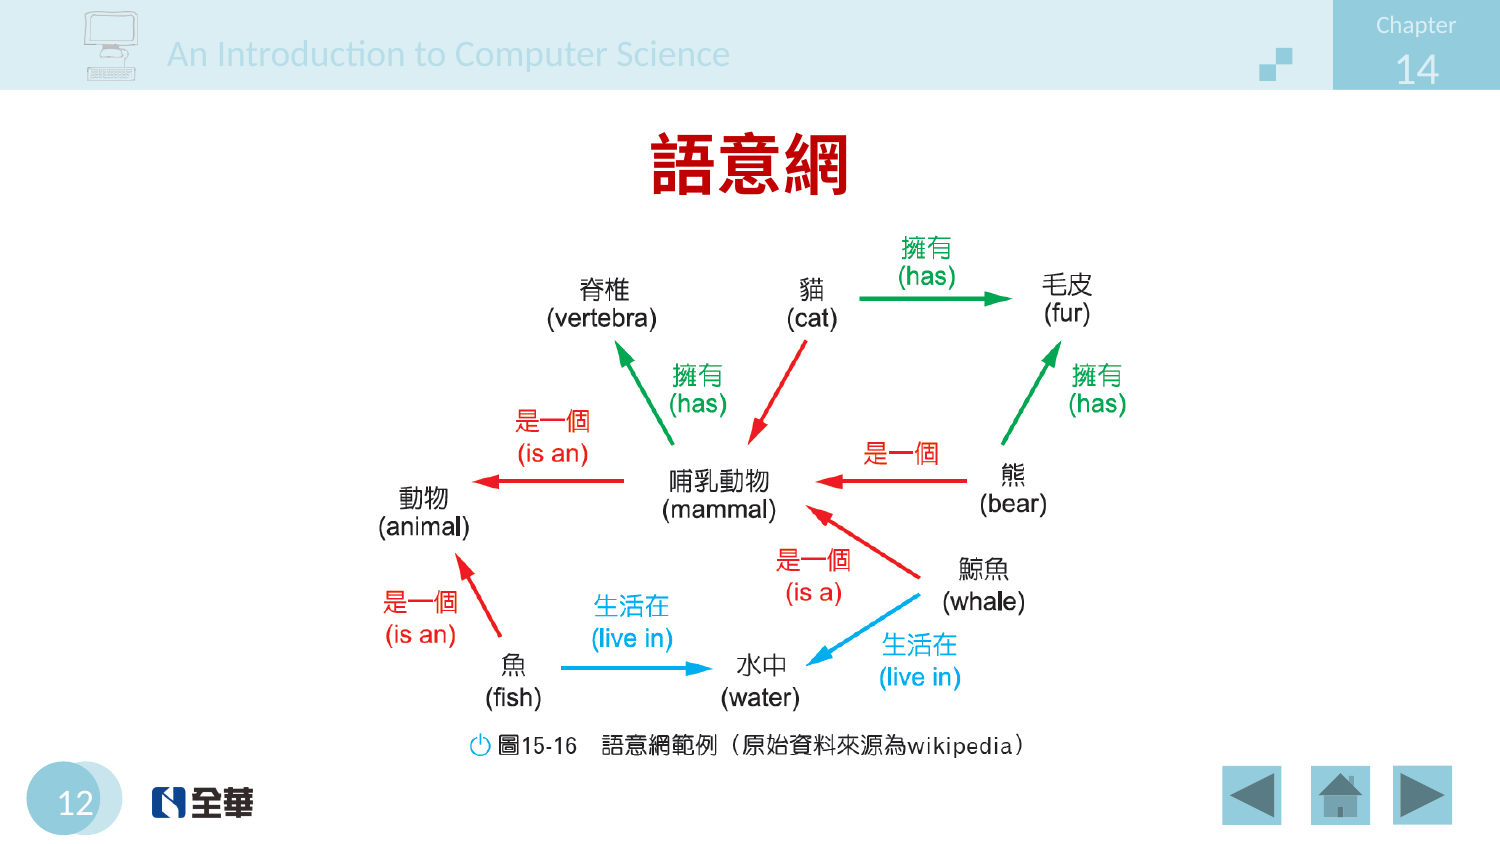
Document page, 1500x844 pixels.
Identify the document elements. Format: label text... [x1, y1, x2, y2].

picture [84, 11, 138, 81]
title 語意網 [75, 104, 1425, 223]
picture [343, 222, 1157, 765]
picture [152, 787, 253, 818]
